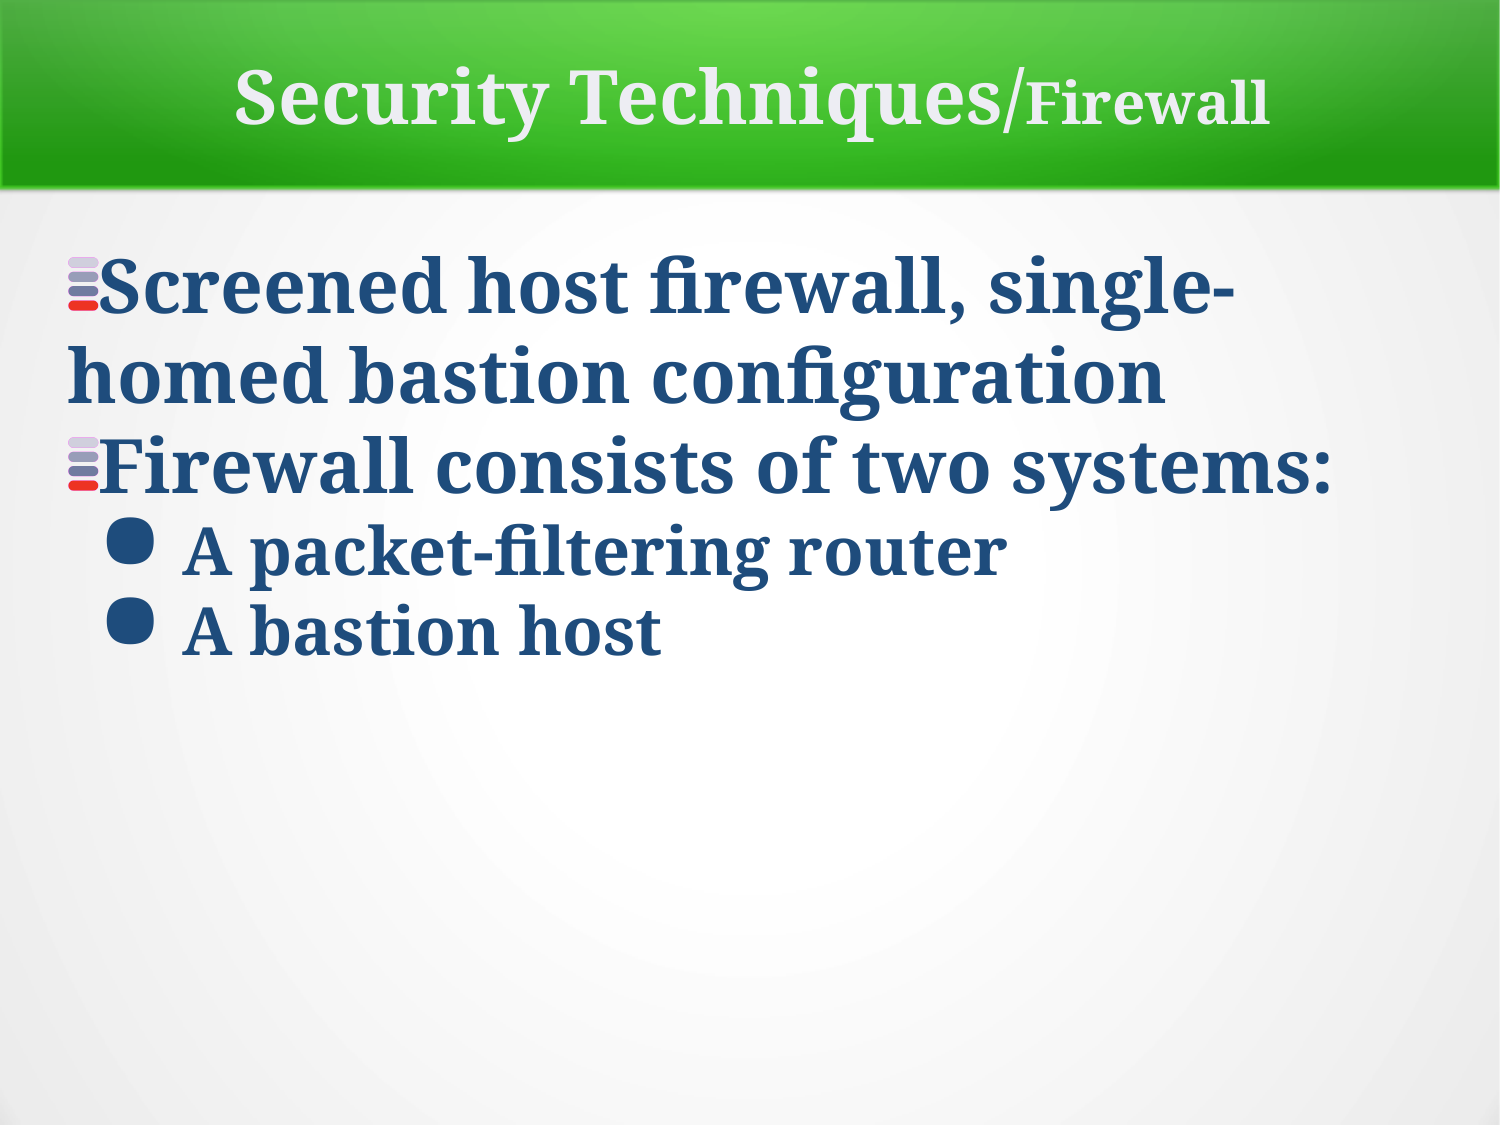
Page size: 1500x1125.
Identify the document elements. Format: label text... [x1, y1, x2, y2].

text_box Security Techniques/Firewall [88, 30, 1435, 159]
text_box Screened host firewall, single-homed bastion configuration Firewall consists of two systems: A packet-filtering router A bastion host [53, 231, 1447, 751]
picture [0, 0, 1500, 1125]
